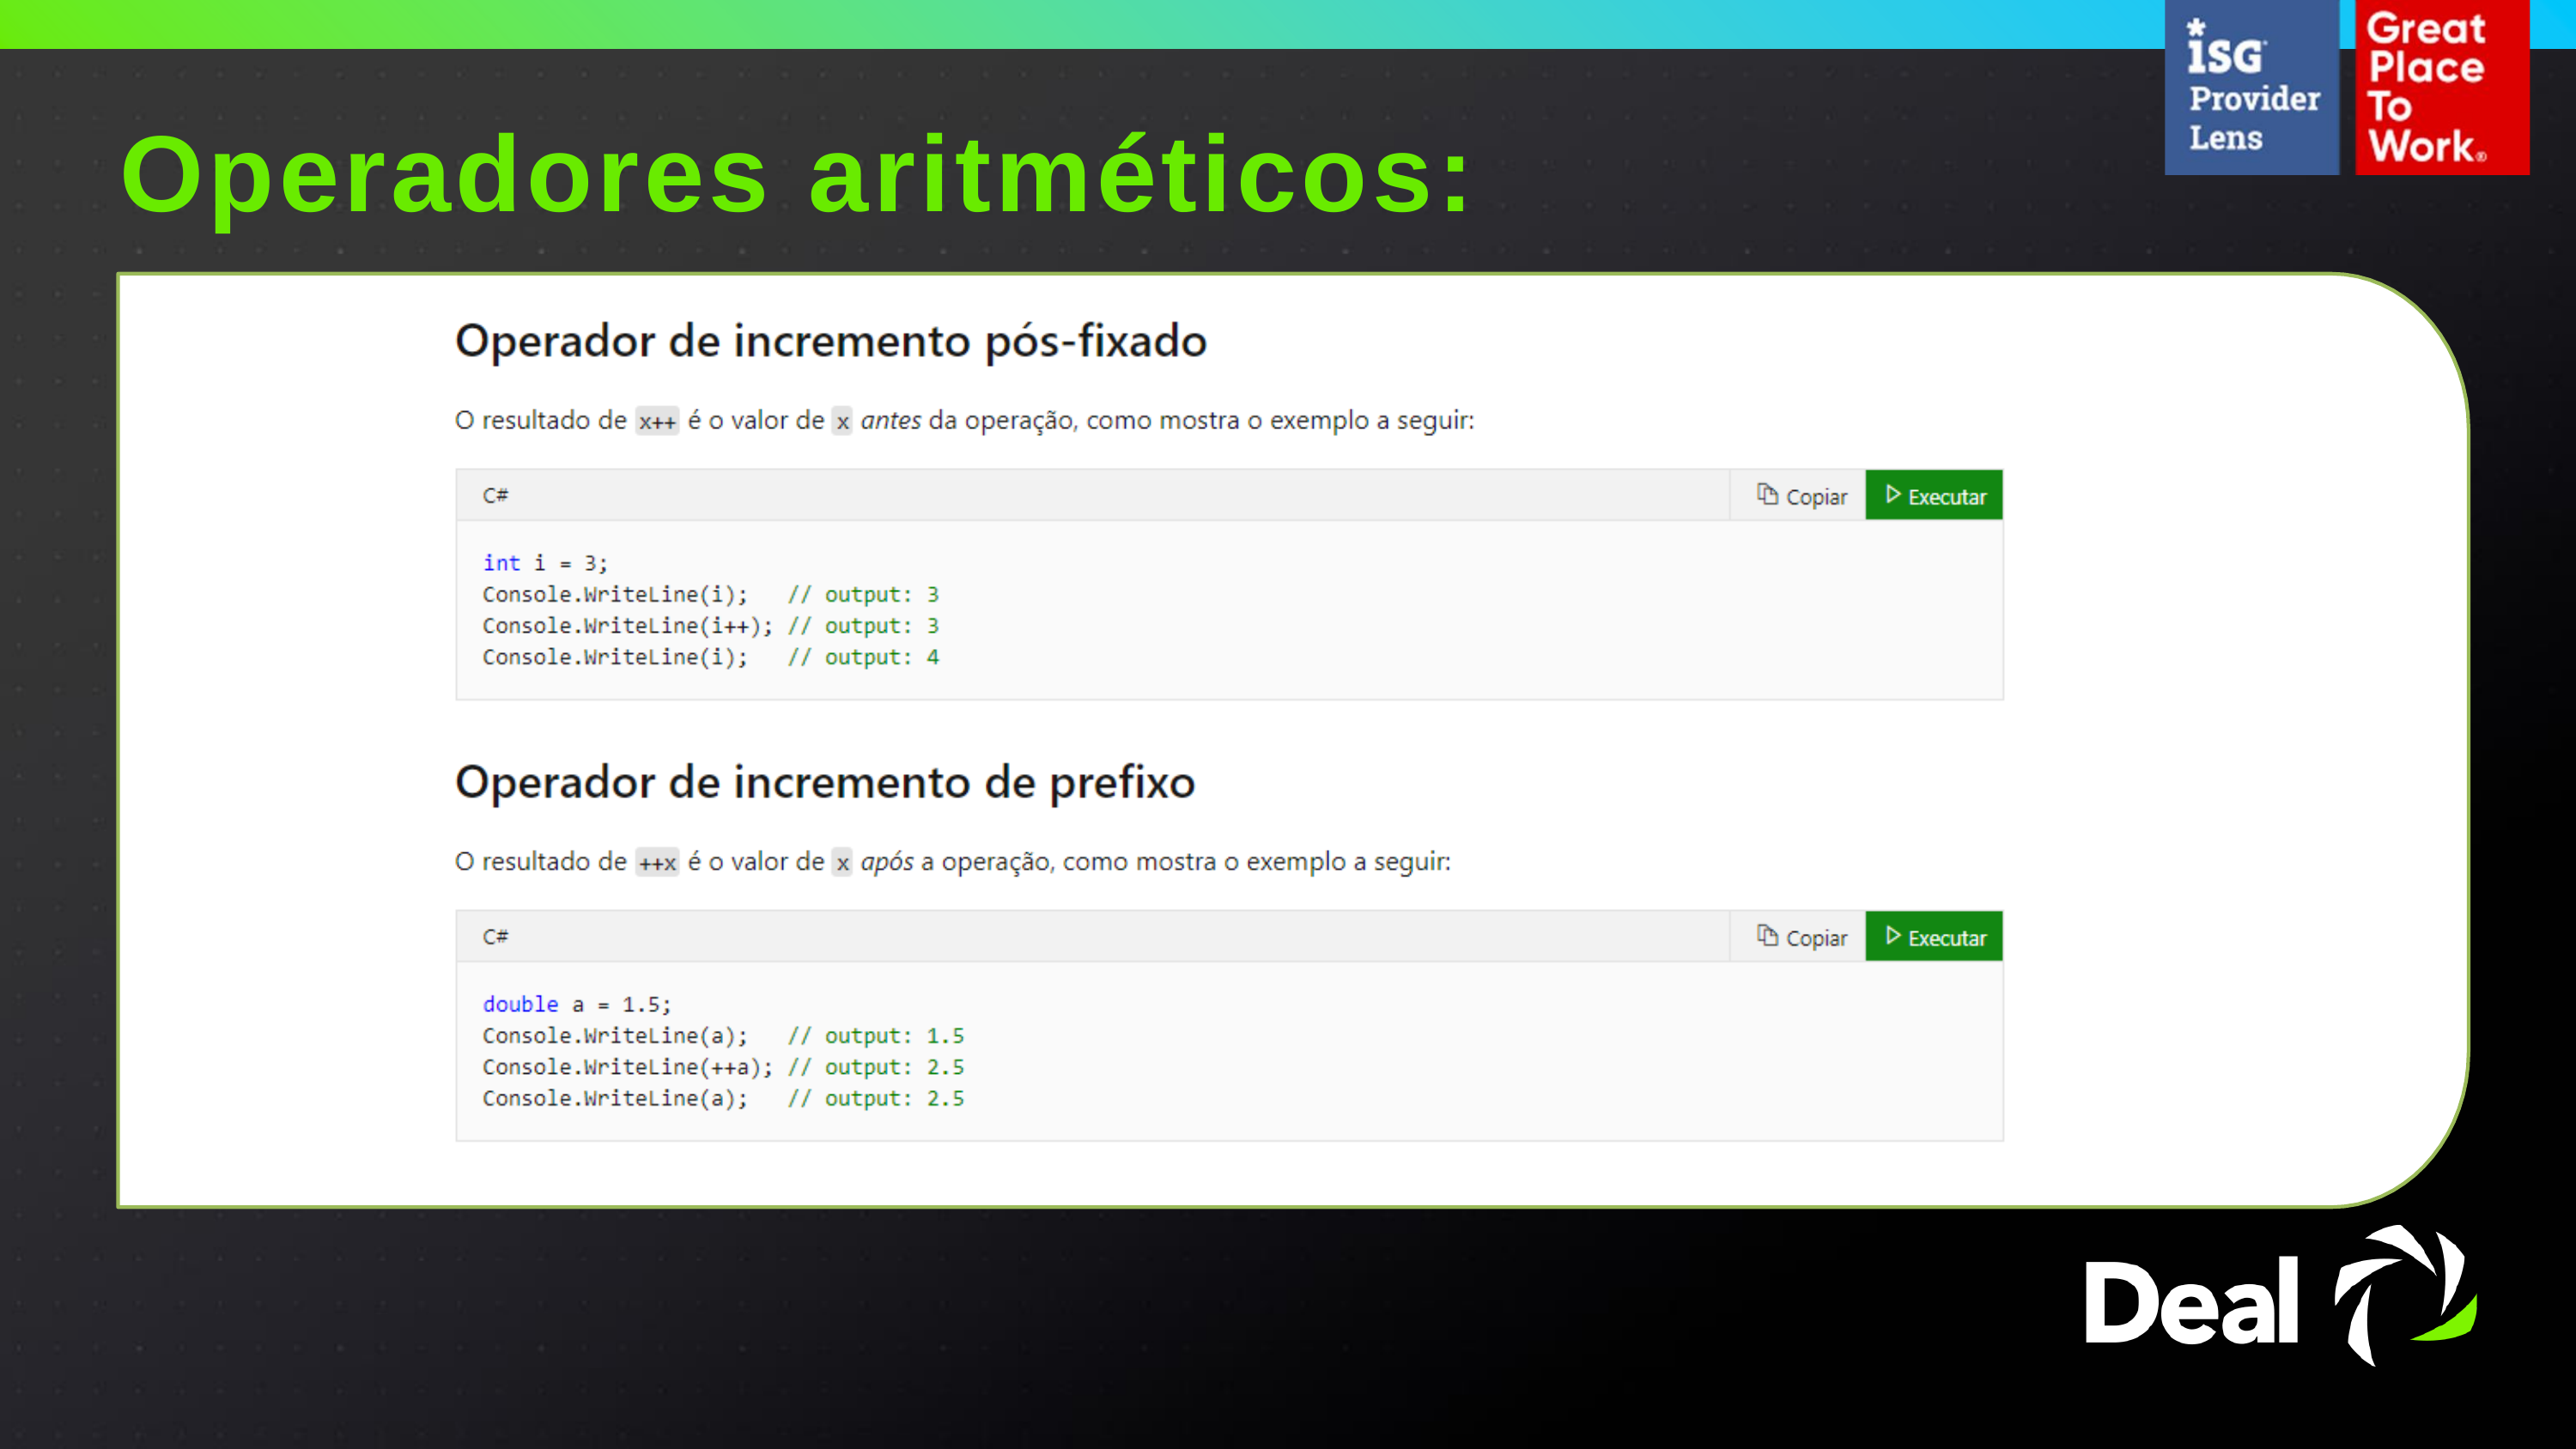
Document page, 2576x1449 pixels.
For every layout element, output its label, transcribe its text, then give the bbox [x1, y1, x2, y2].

text_box [116, 271, 2471, 1210]
picture [0, 0, 2576, 1449]
text_box Operadores aritméticos: [118, 101, 2050, 233]
